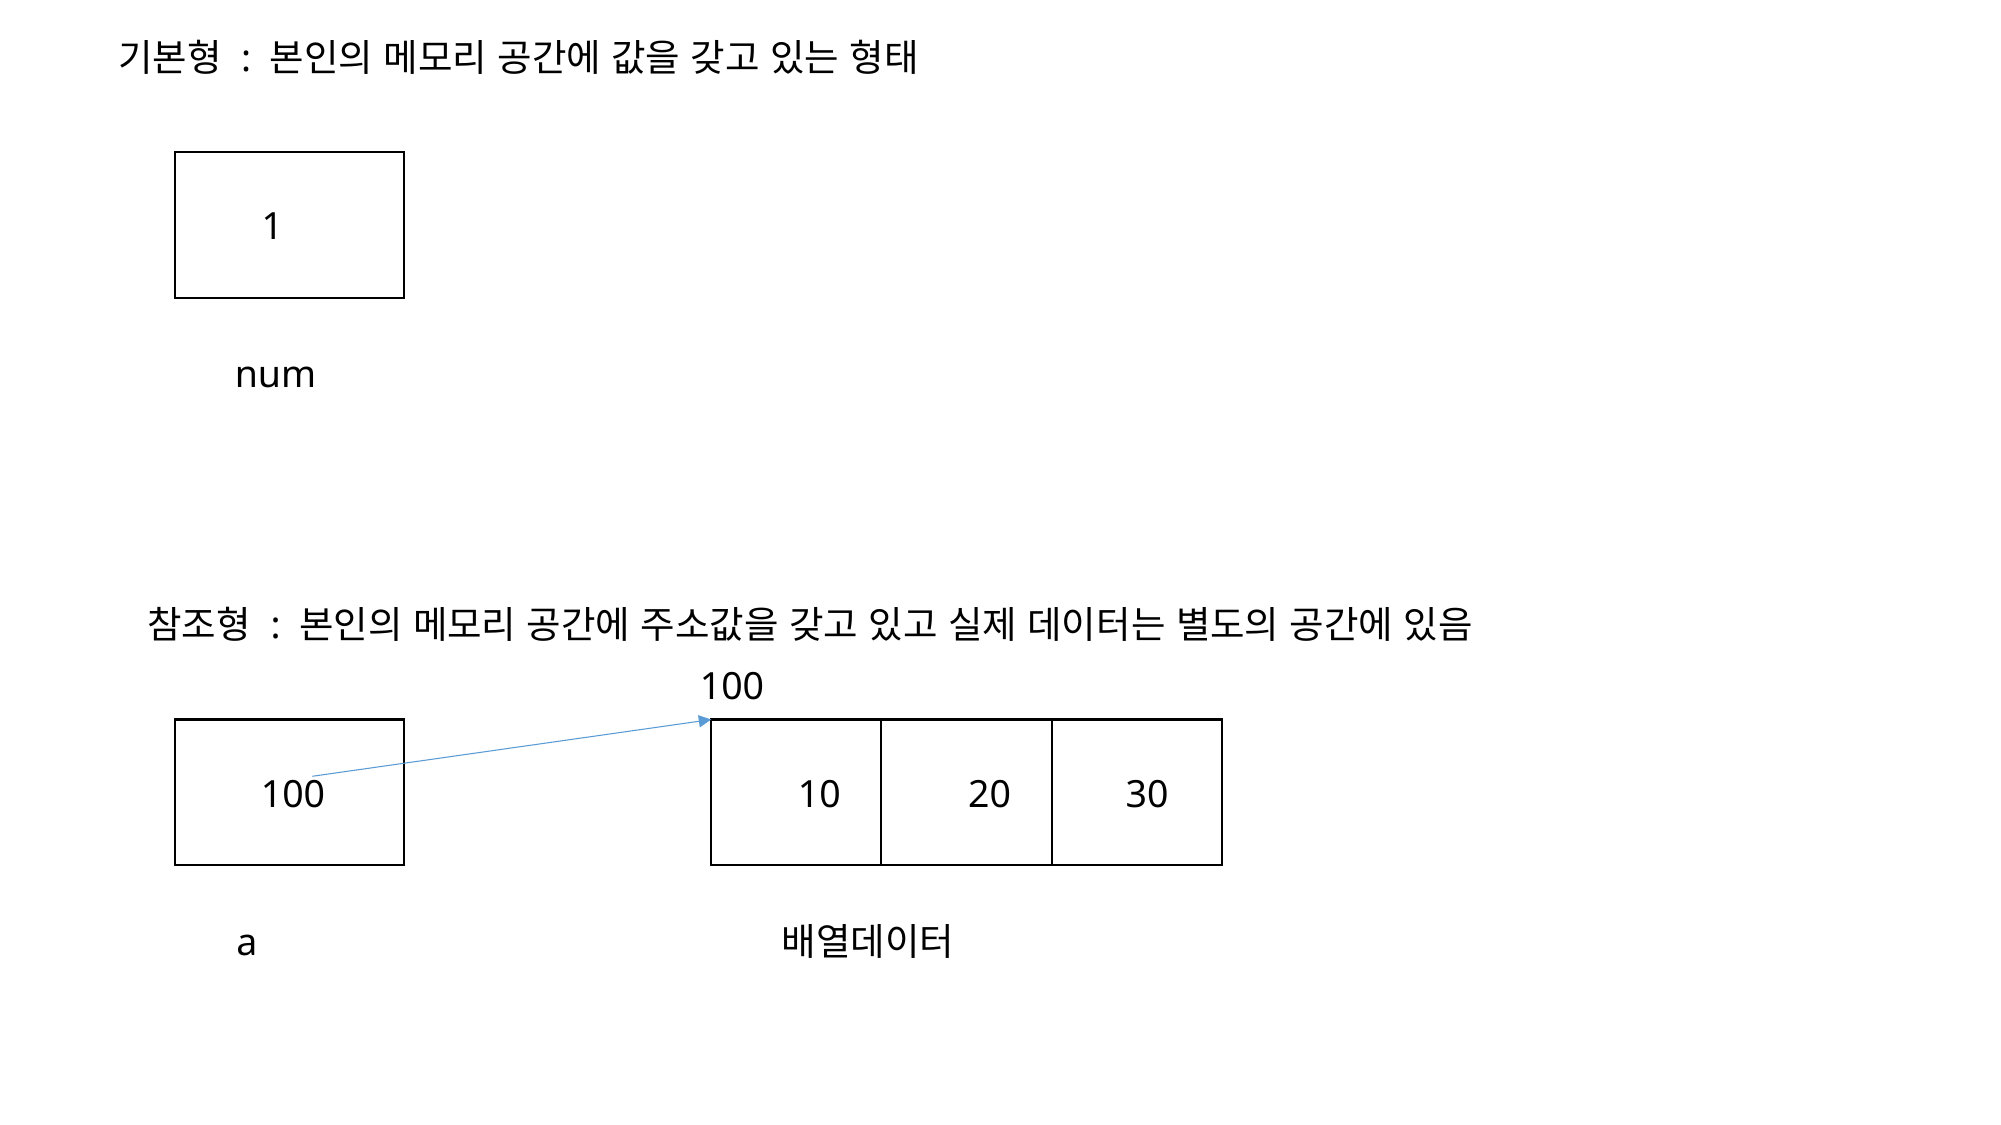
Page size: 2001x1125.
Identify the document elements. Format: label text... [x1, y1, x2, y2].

text_box 100 [684, 655, 779, 715]
text_box 참조형 : 본인의 메모리 공간에 주소값을 갖고 있고 실제 데이터는 별도의 공간에 있음 [132, 593, 1489, 654]
text_box [880, 718, 1051, 866]
text_box 100 [246, 762, 341, 822]
text_box 10 [783, 762, 856, 822]
text_box 1 [246, 194, 298, 255]
text_box 배열데이터 [767, 910, 970, 971]
text_box [174, 718, 405, 866]
text_box 기본형 : 본인의 메모리 공간에 값을 갖고 있는 형태 [103, 26, 935, 86]
text_box [1051, 718, 1223, 866]
text_box 30 [1110, 762, 1184, 822]
text_box a [221, 910, 273, 971]
text_box [710, 718, 880, 866]
text_box 20 [953, 762, 1026, 822]
text_box num [220, 343, 332, 403]
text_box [312, 719, 712, 777]
text_box [174, 151, 405, 299]
